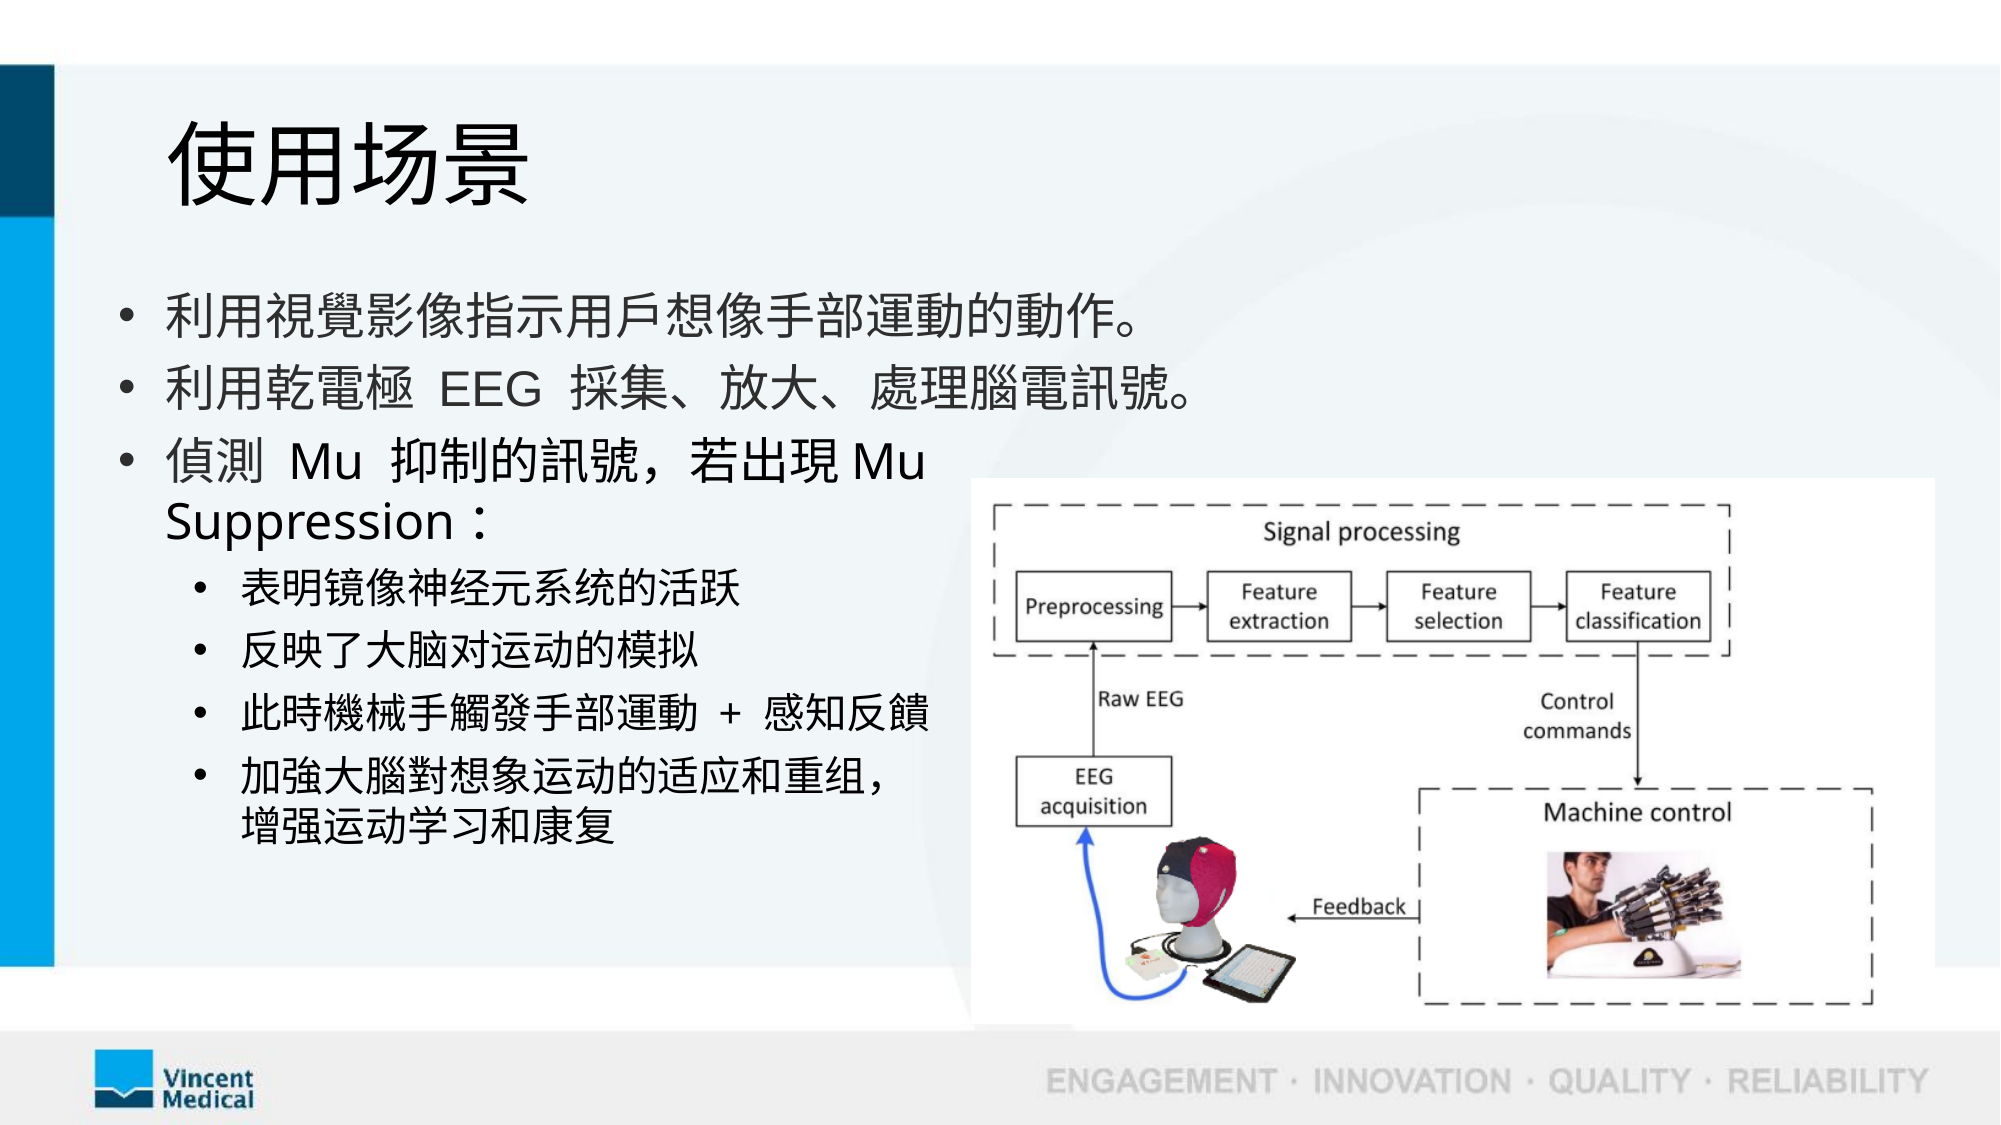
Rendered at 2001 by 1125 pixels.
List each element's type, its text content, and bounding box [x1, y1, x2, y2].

picture [0, 0, 2000, 1125]
text_box 使用场景 [151, 99, 549, 276]
text_box 利用視覺影像指示用戶想像手部運動的動作。 利用乾電極 EEG 採集、放大、處理腦電訊號。 偵測 Mu 抑制的訊號，若出現Mu Suppression： 表明镜像神经元系统的活跃 反映了大脑对运动的模拟 此時機械手觸發手部運動 + 感知反饋 加強大腦對想象运动的适应和重组， 增强运动学习和康复 [103, 276, 1306, 857]
